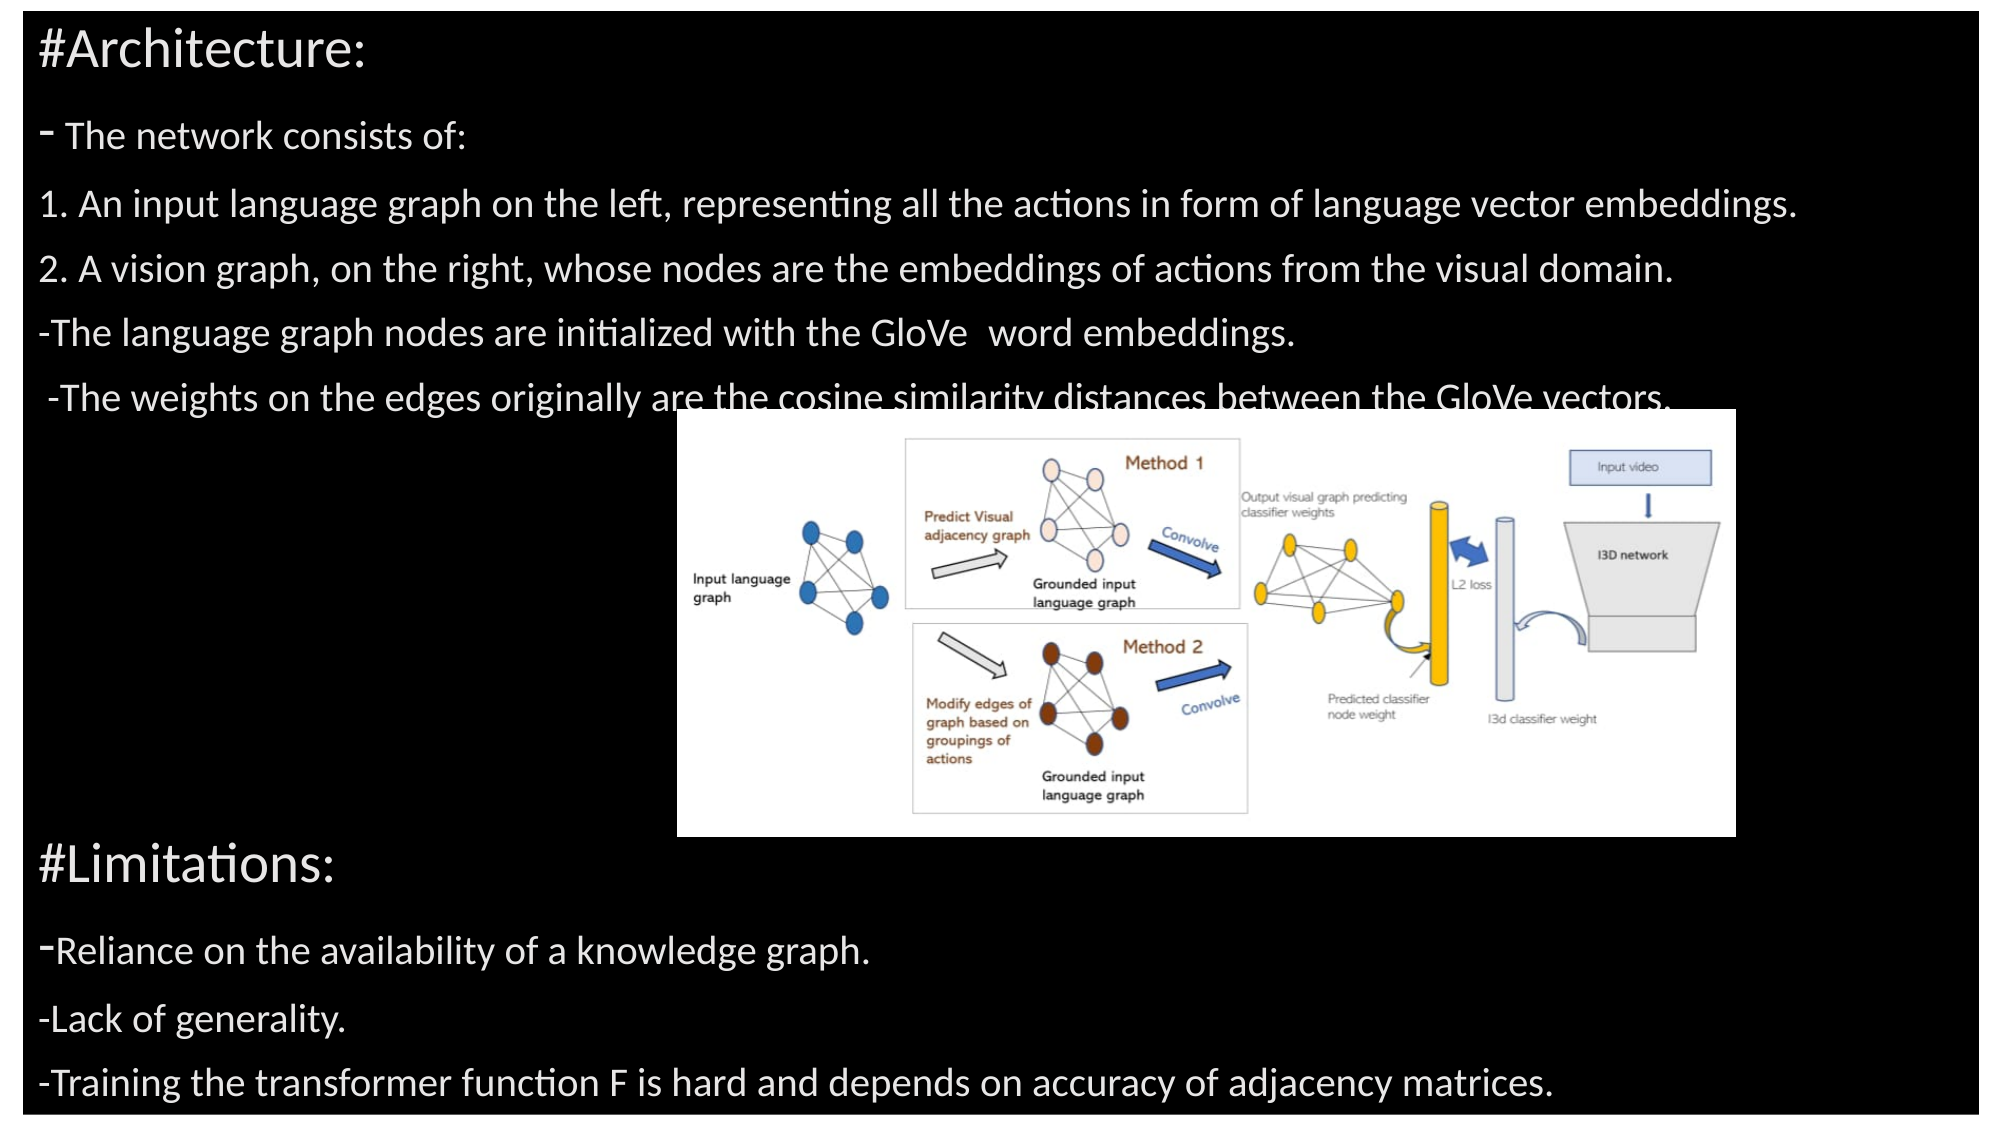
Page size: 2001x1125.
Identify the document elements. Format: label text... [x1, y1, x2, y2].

picture [677, 409, 1736, 838]
list #Architecture: - The network consists of: 1. An input language graph on the left, representing all the actions in form of language vector embeddings. 2. A vision graph, on the right, whose nodes are the embeddings of actions from the visual domain. -The language graph nodes are initialized with the GloVe word embeddings. -The weights on the edges originally are the cosine similarity distances between the GloVe vectors. #Limitations: -Reliance on the availability of a knowledge graph. -Lack of generality. -Training the transformer function F is hard and depends on accuracy of adjacency matrices. [23, 11, 1979, 1115]
